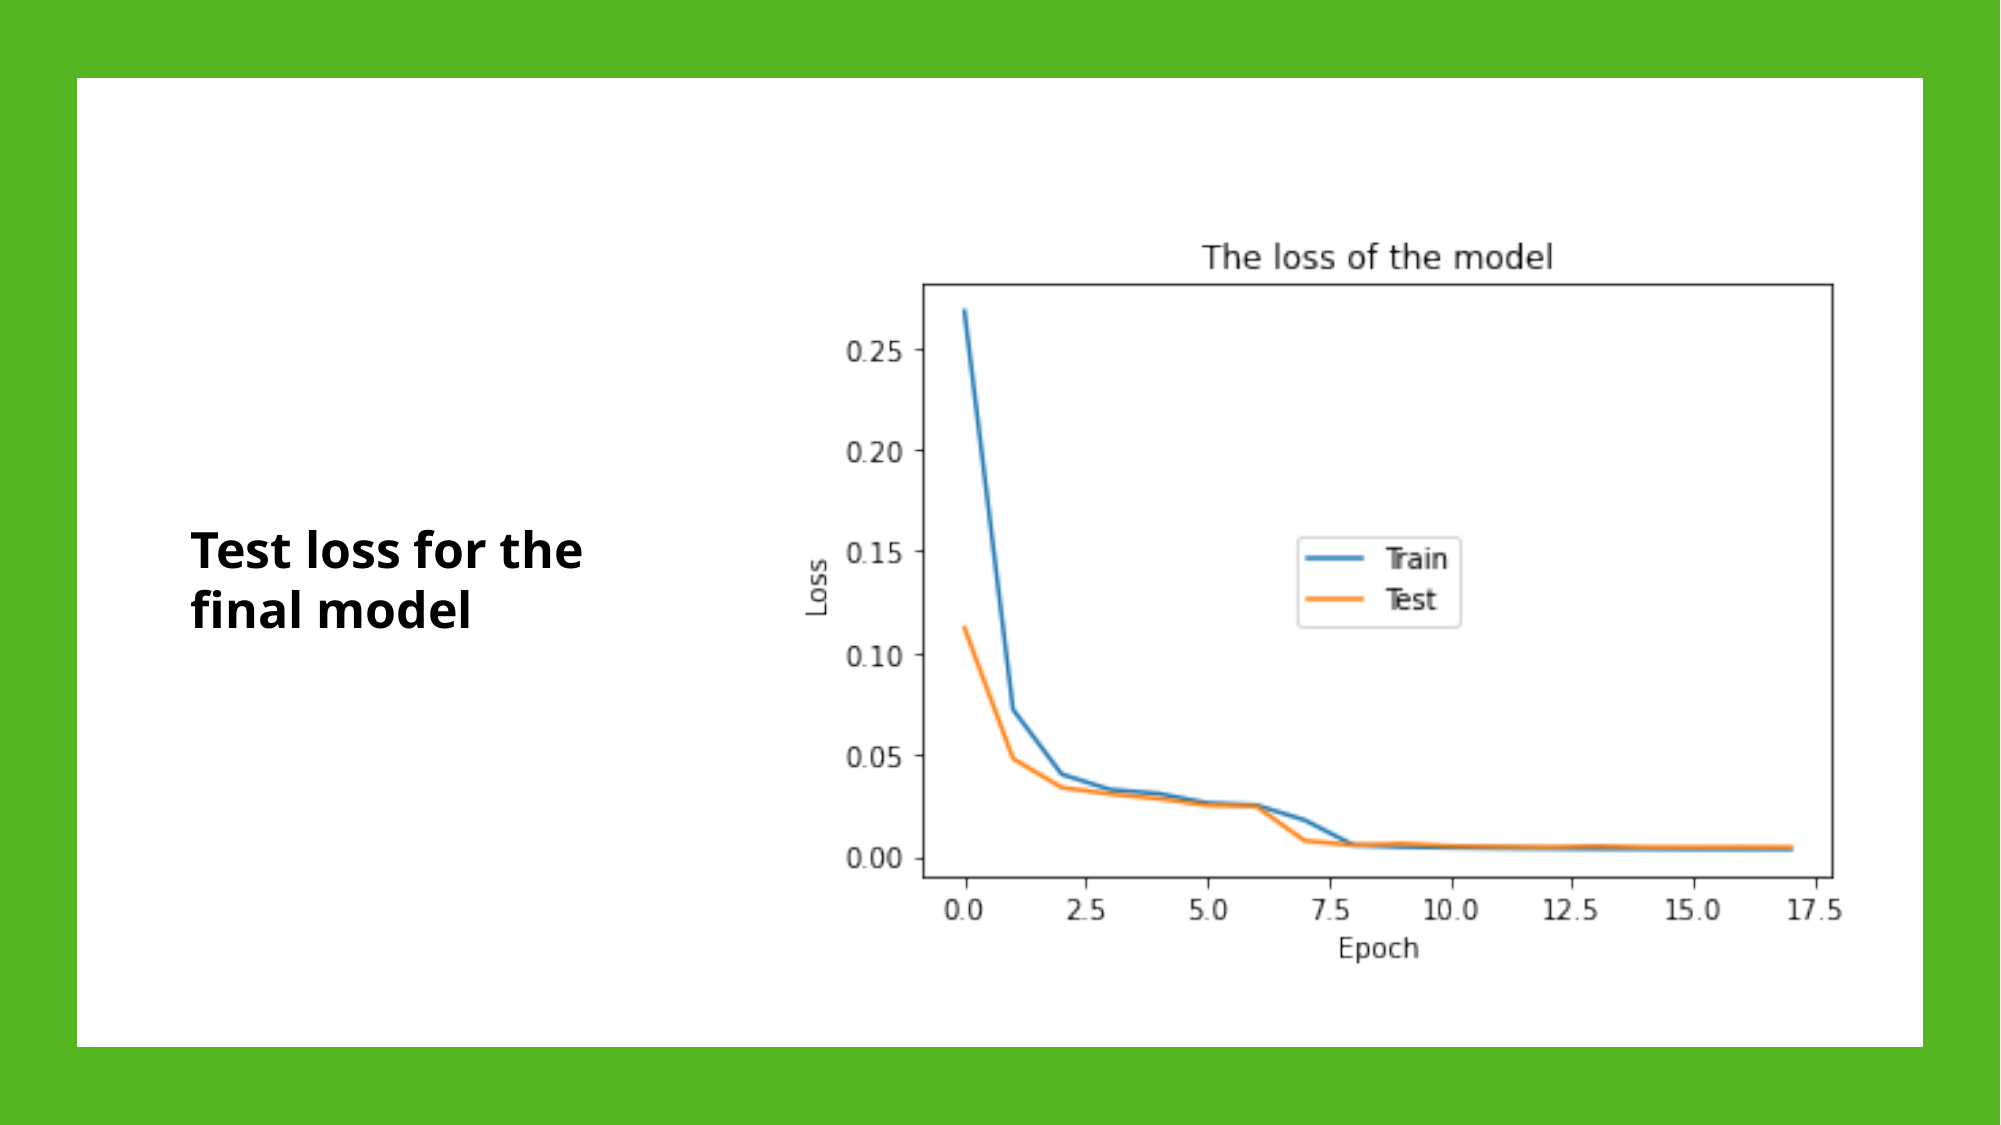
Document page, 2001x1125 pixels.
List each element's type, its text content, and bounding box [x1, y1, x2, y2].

text_box Test loss for the final model [175, 510, 690, 646]
text_box [77, 78, 1923, 1047]
text_box [0, 0, 2000, 1125]
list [787, 224, 1865, 981]
